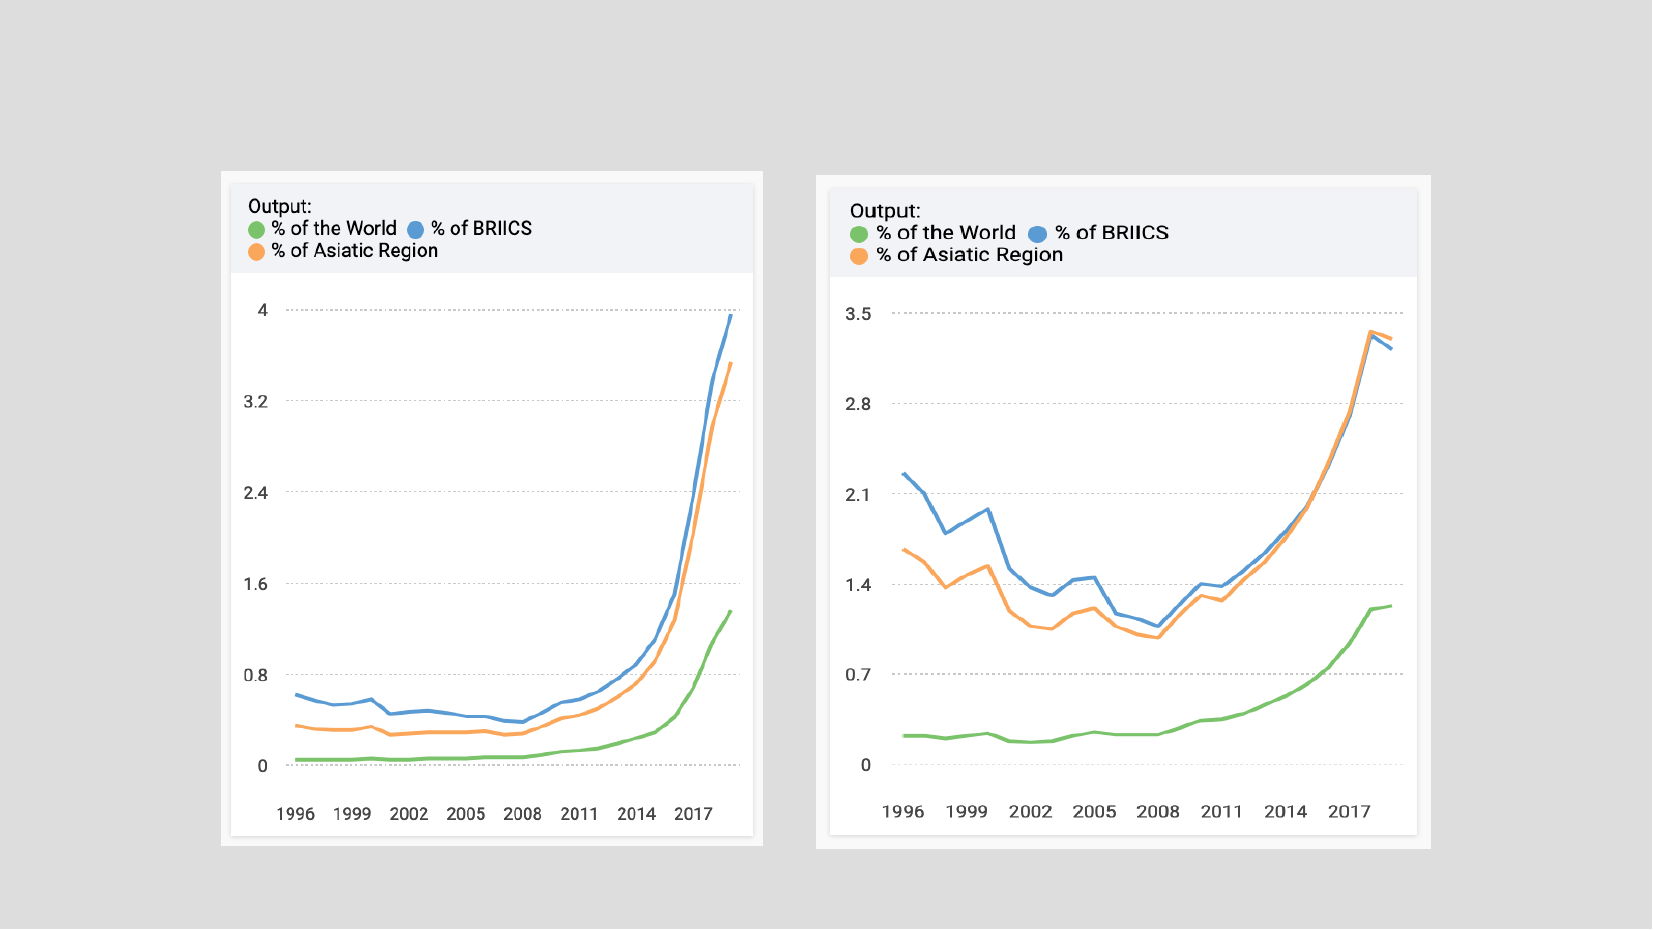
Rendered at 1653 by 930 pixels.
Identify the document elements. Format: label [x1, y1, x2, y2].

picture [816, 174, 1431, 850]
picture [221, 171, 764, 846]
